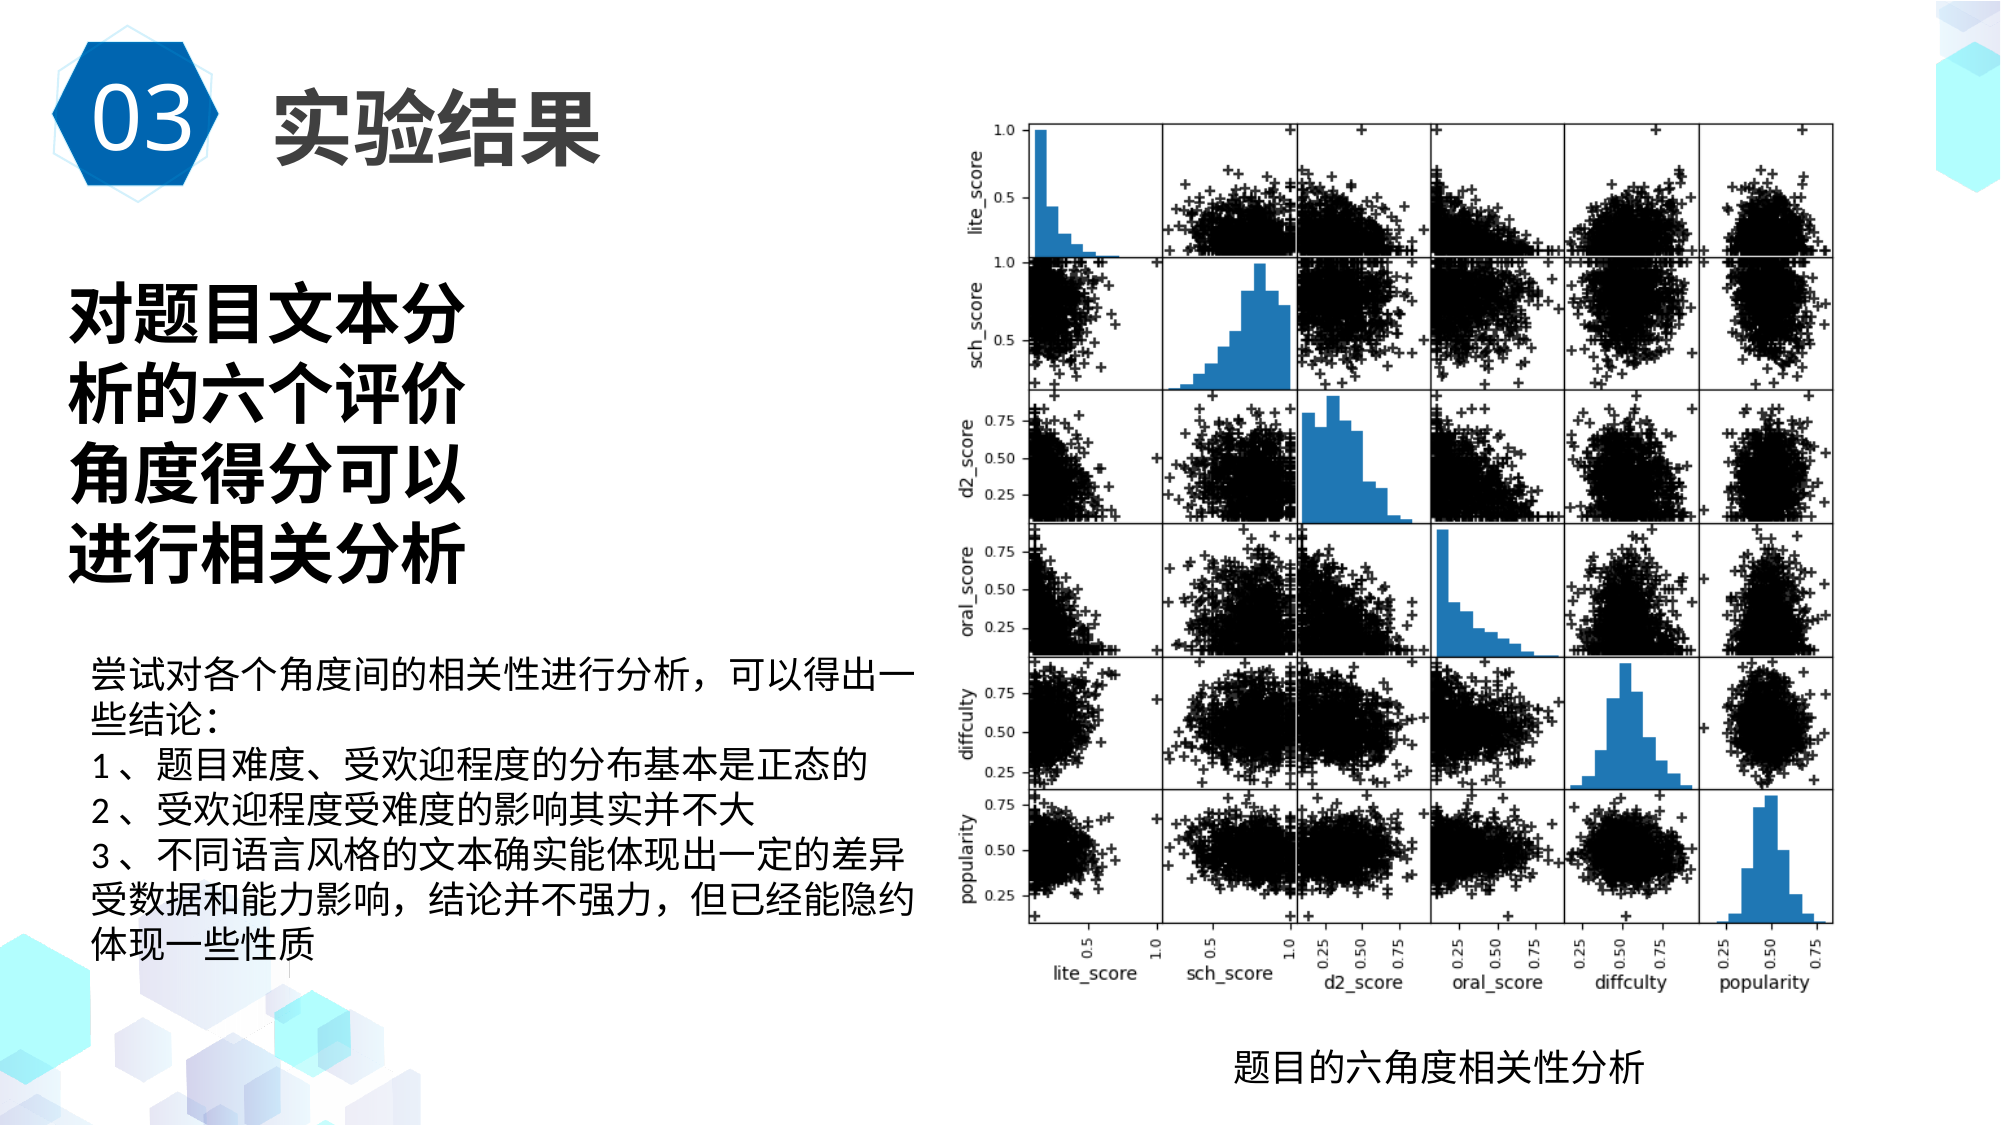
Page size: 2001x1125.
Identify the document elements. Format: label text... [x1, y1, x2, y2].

text_box 对题目文本分析的六个评价角度得分可以进行相关分析 [52, 264, 519, 600]
picture [0, 845, 421, 1125]
text_box 尝试对各个角度间的相关性进行分析，可以得出一些结论： 1、题目难度、受欢迎程度的分布基本是正态的 2、受欢迎程度受难度的影响其实并不大 3、不同语言风格的文本确实能体现出一定的差异 受数据和能力影响，结论并不强力，但已经能隐约体现一些性质 [76, 644, 899, 974]
text_box 实验结果 [278, 68, 899, 184]
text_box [47, 40, 278, 188]
picture [899, 0, 2001, 1037]
text_box 题目的六角度相关性分析 [1218, 1037, 1717, 1096]
